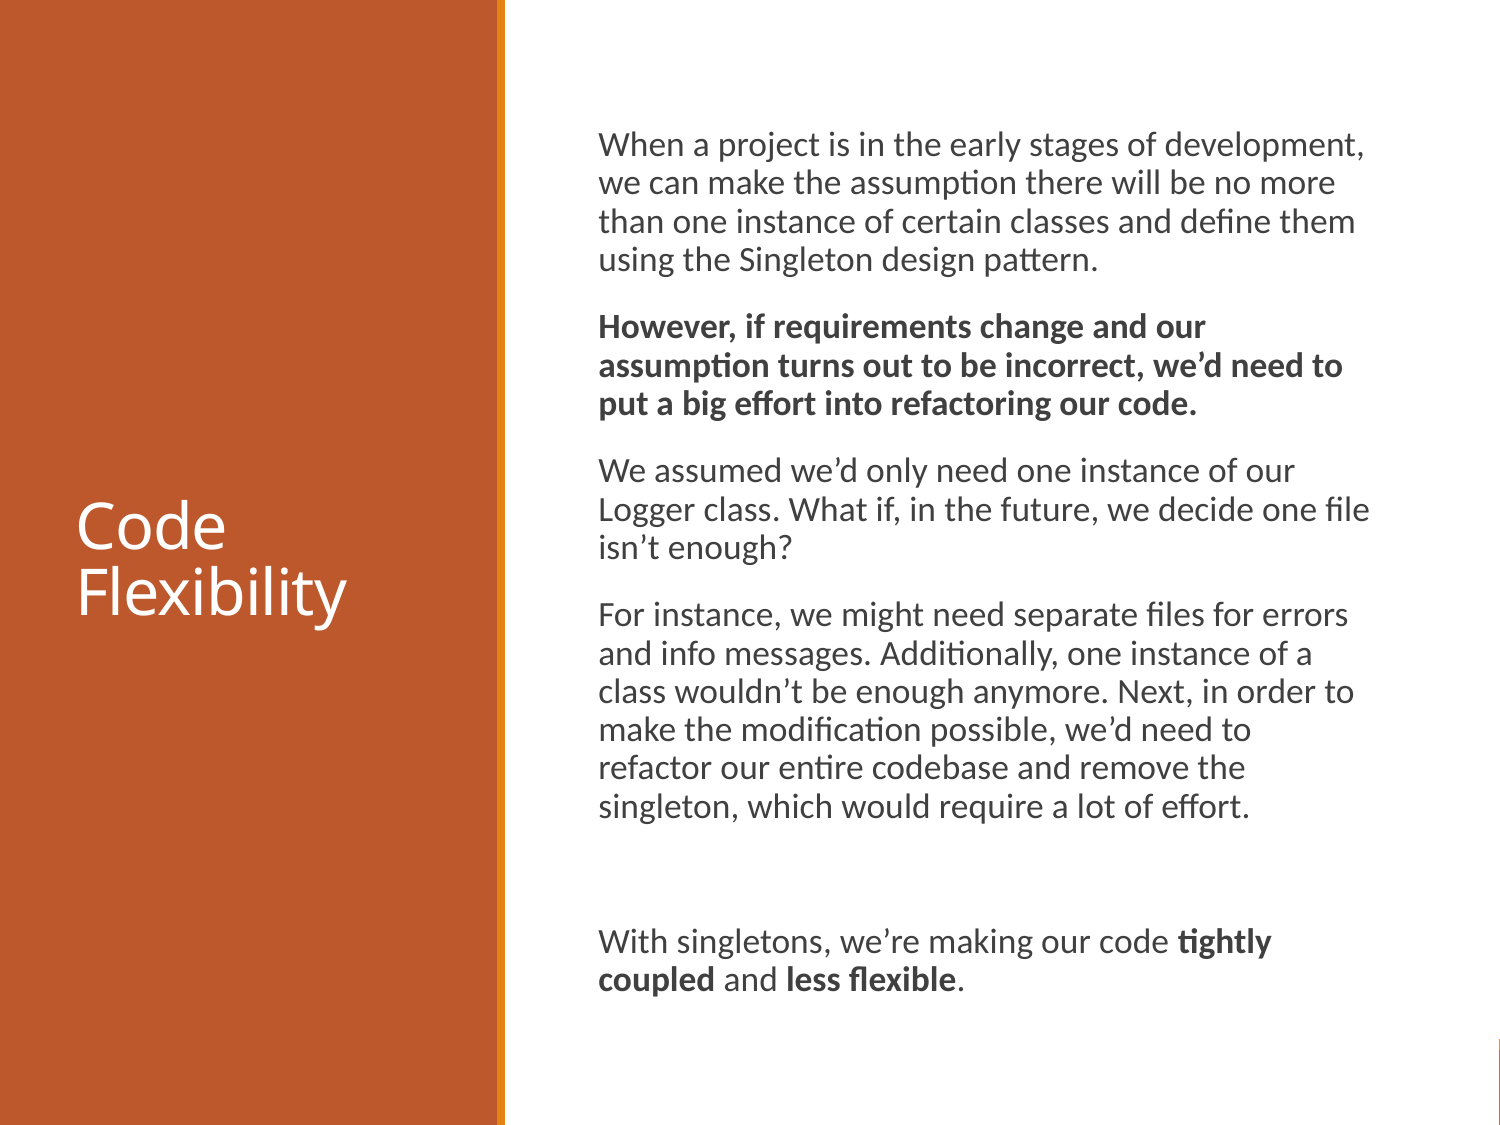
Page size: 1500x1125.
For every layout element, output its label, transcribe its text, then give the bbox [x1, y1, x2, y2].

list When a project is in the early stages of development, we can make the assumption there will be no more than one instance of certain classes and define them using the Singleton design pattern. However, if requirements change and our assumption turns out to be incorrect, we’d need to put a big effort into refactoring our code. We assumed we’d only need one instance of our Logger class. What if, in the future, we decide one file isn’t enough? For instance, we might need separate files for errors and info messages. Additionally, one instance of a class wouldn’t be enough anymore. Next, in order to make the modification possible, we’d need to refactor our entire codebase and remove the singleton, which would require a lot of effort. With singletons, we’re making our code tightly coupled and less flexible. [583, 99, 1373, 1026]
text_box [0, 0, 496, 1125]
title Code Flexibility [60, 99, 441, 1026]
text_box [506, 0, 1500, 1125]
text_box [496, 0, 506, 1125]
